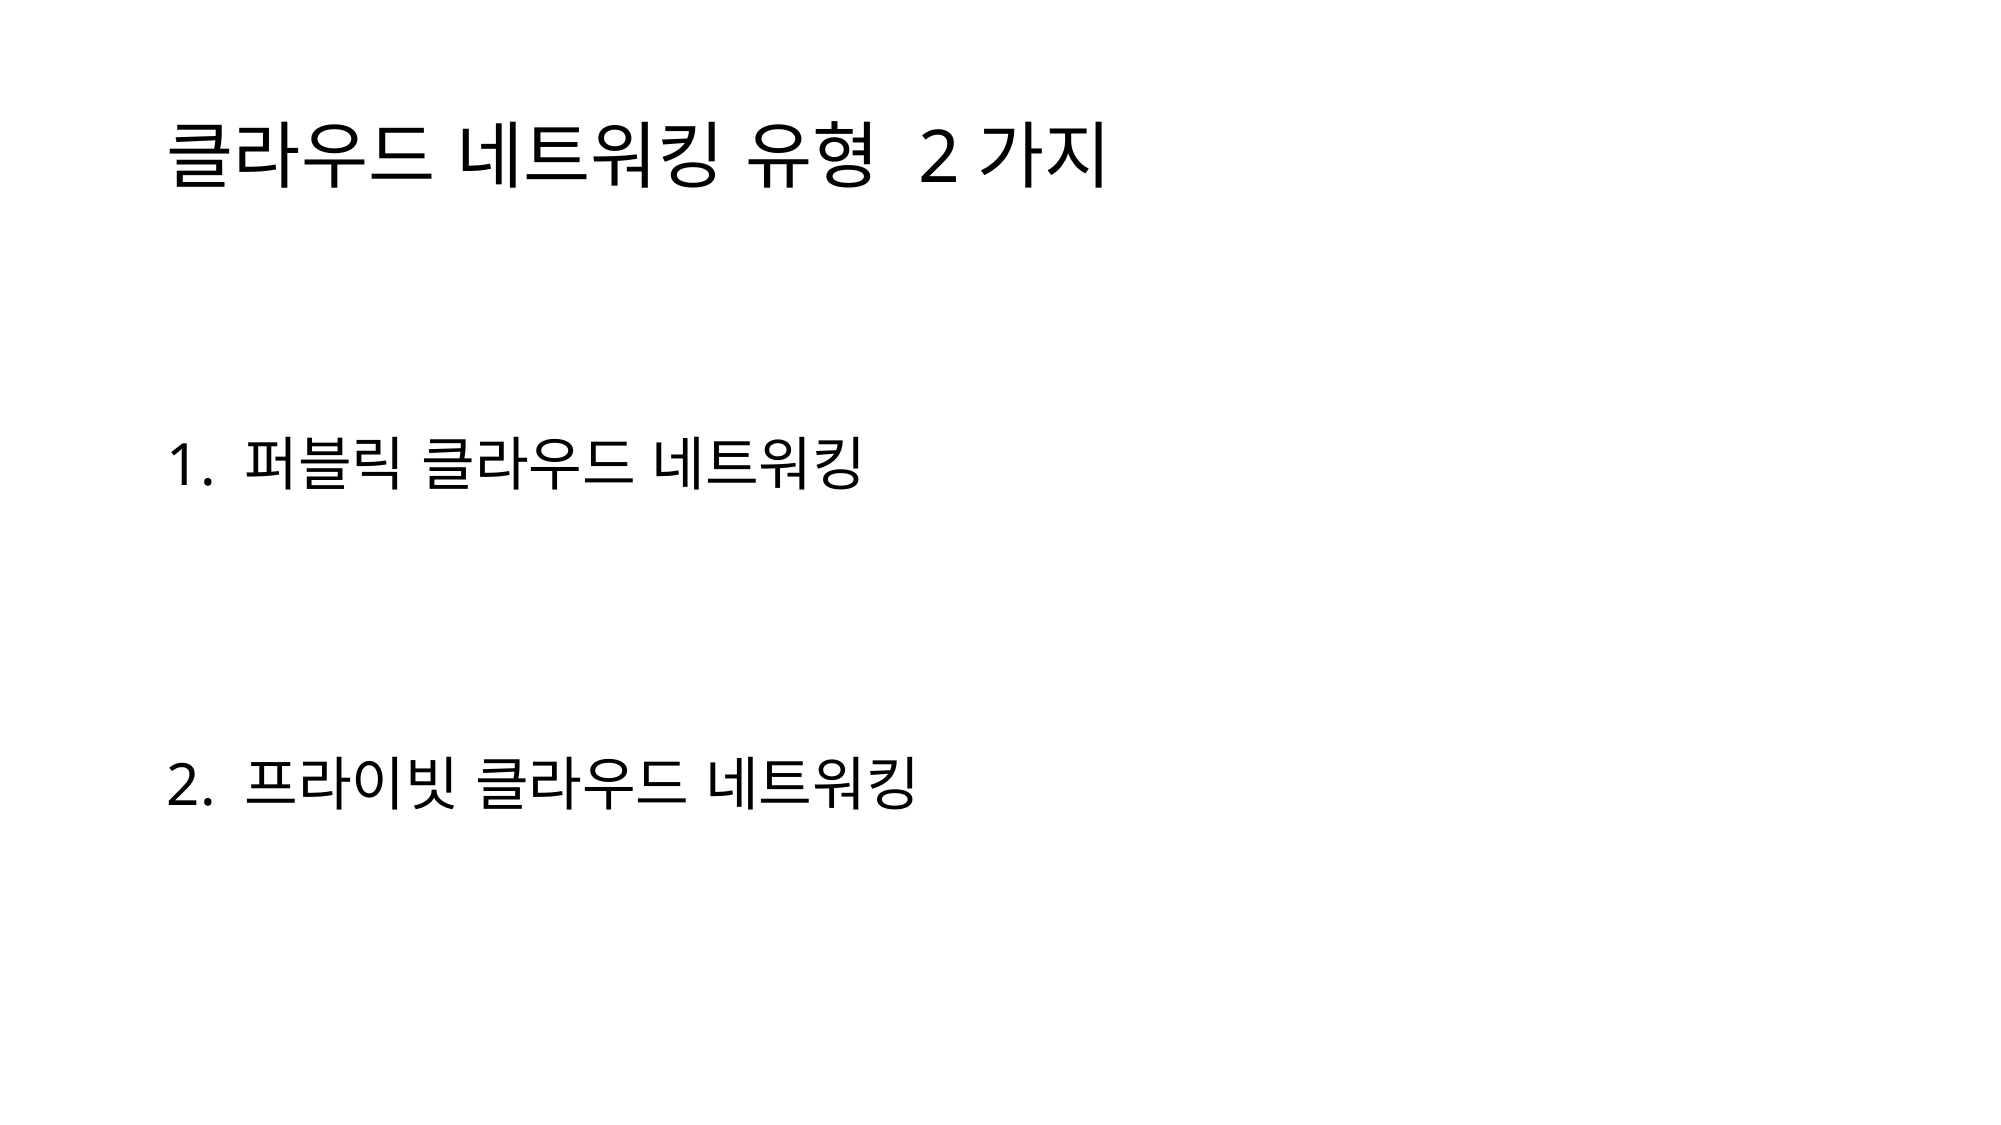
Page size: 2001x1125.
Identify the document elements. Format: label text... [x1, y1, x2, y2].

text_box 2. 프라이빗 클라우드 네트워킹 [152, 739, 1000, 825]
text_box 클라우드 네트워킹 유형 2가지 [151, 101, 1414, 205]
text_box 1. 퍼블릭 클라우드 네트워킹 [152, 420, 940, 505]
